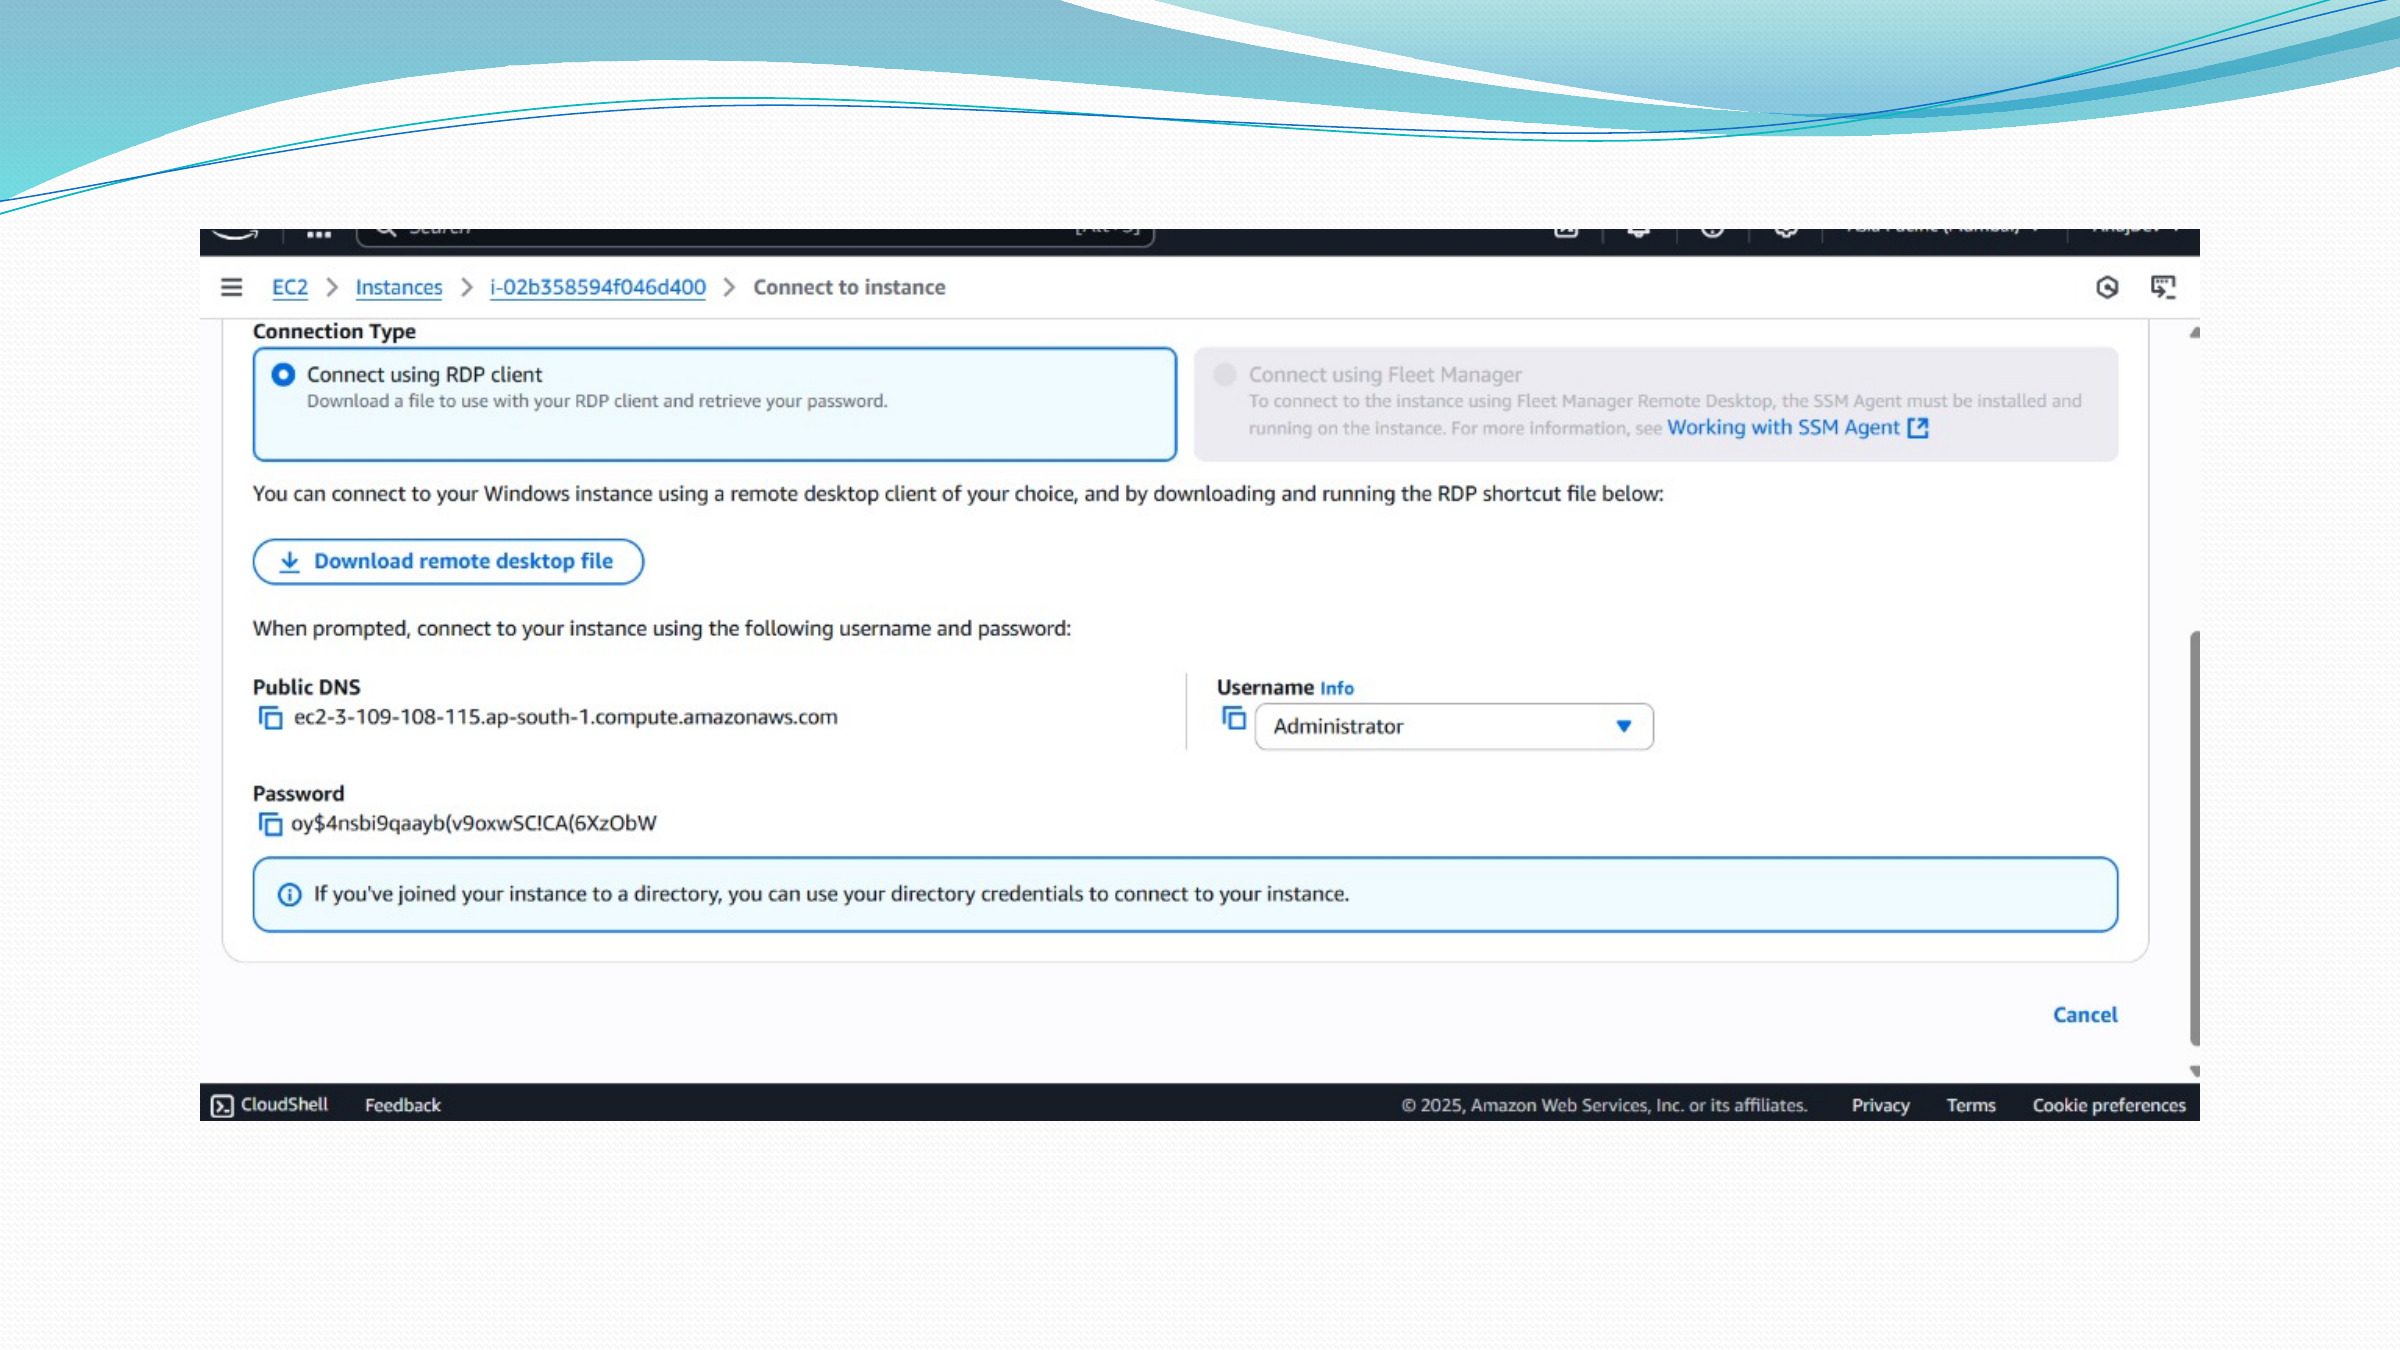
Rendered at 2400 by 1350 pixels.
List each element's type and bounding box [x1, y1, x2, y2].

picture [199, 229, 2201, 1121]
